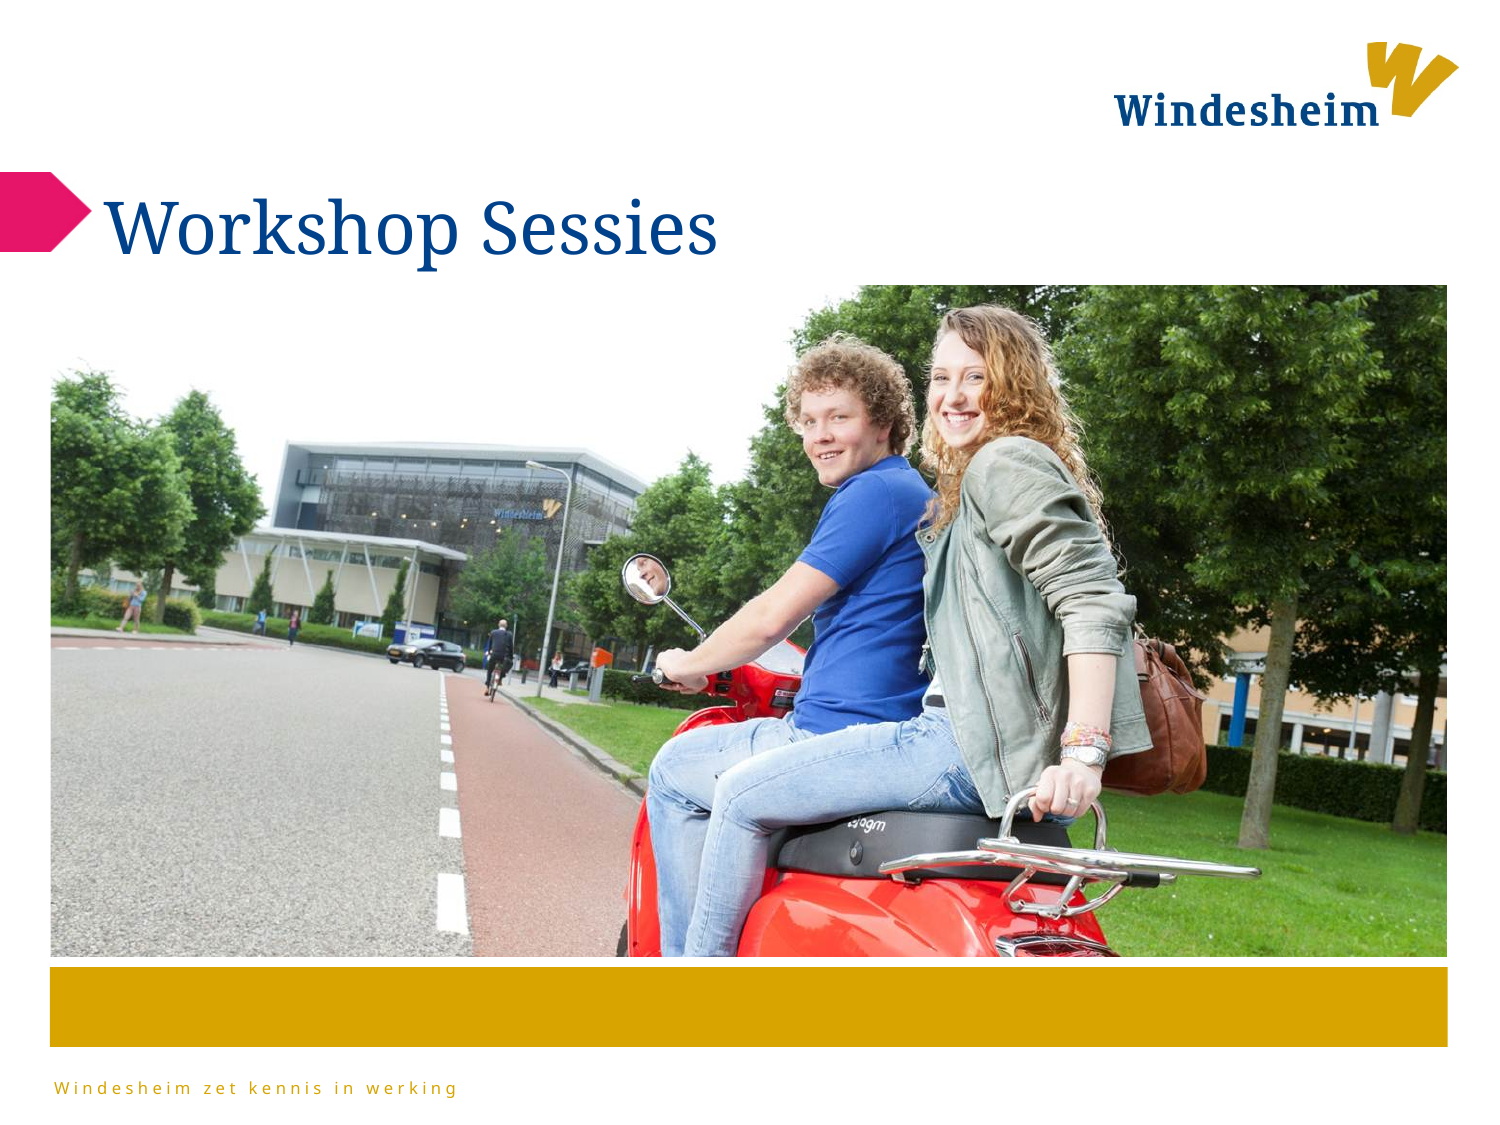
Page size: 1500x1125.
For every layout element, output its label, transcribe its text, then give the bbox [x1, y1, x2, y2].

title Workshop Sessies [89, 174, 1447, 281]
picture [50, 285, 1447, 957]
picture [0, 172, 95, 252]
picture [49, 967, 1448, 1047]
picture [1114, 42, 1459, 126]
